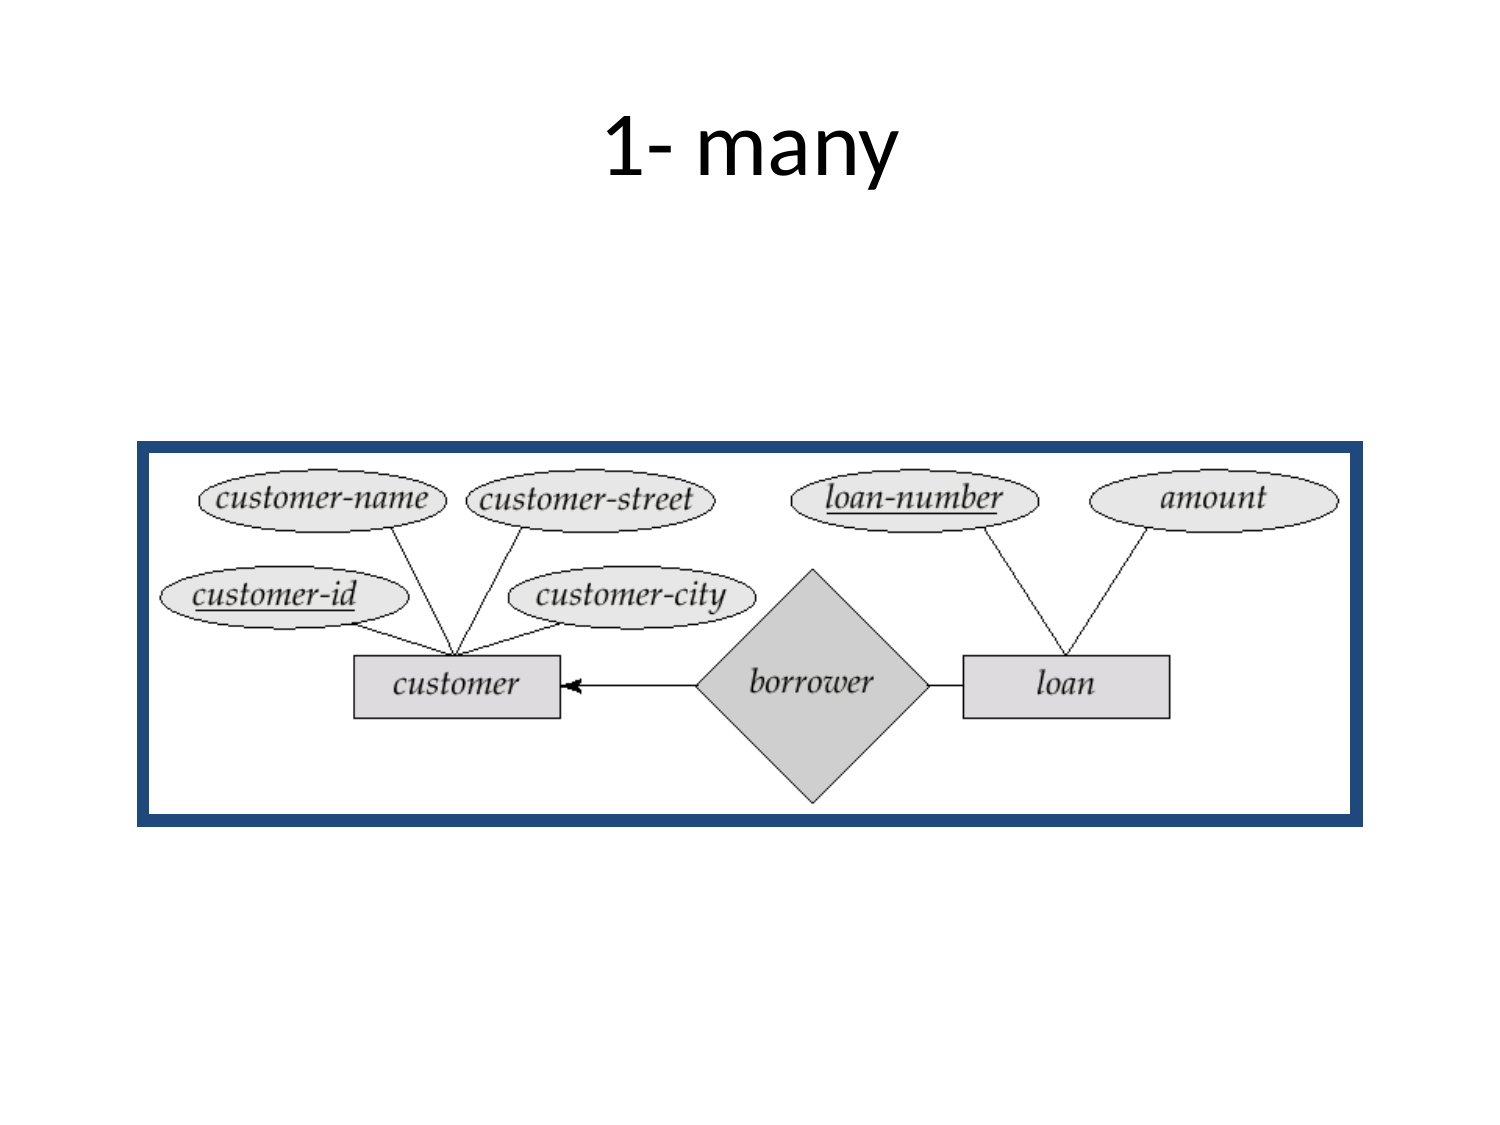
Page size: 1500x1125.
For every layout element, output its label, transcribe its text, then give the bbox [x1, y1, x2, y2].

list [149, 453, 1351, 815]
title 1- many [75, 45, 1425, 233]
